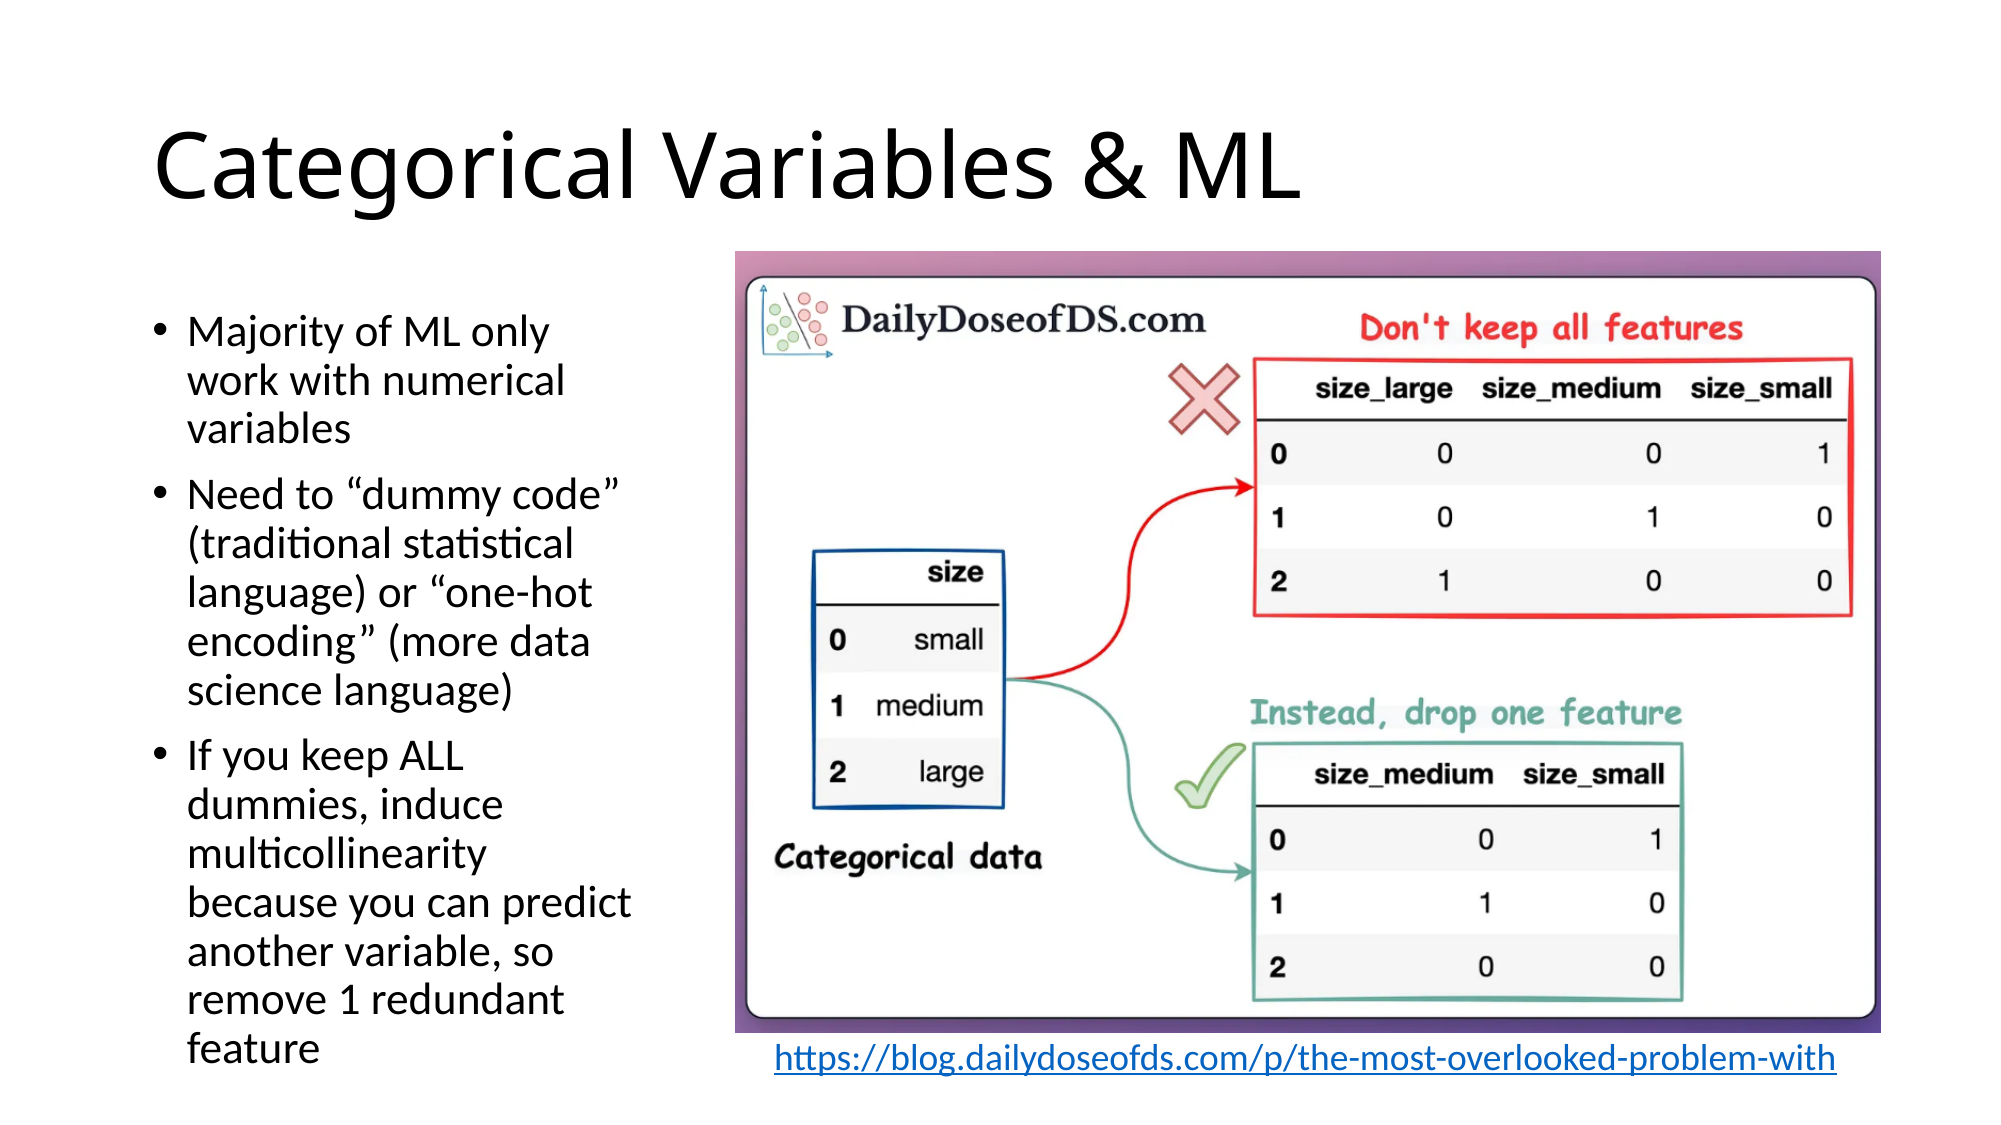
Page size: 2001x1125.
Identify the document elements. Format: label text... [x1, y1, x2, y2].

picture [735, 251, 1881, 1033]
list Majority of ML only work with numerical variables Need to “dummy code” (traditional statistical language) or “one-hot encoding” (more data science language) If you keep ALL dummies, induce multicollinearity because you can predict another variable, so remove 1 redundant feature [137, 299, 660, 1083]
title Categorical Variables & ML [137, 59, 1863, 278]
text_box https://blog.dailydoseofds.com/p/the-most-overlooked-problem-with [759, 1025, 1986, 1125]
